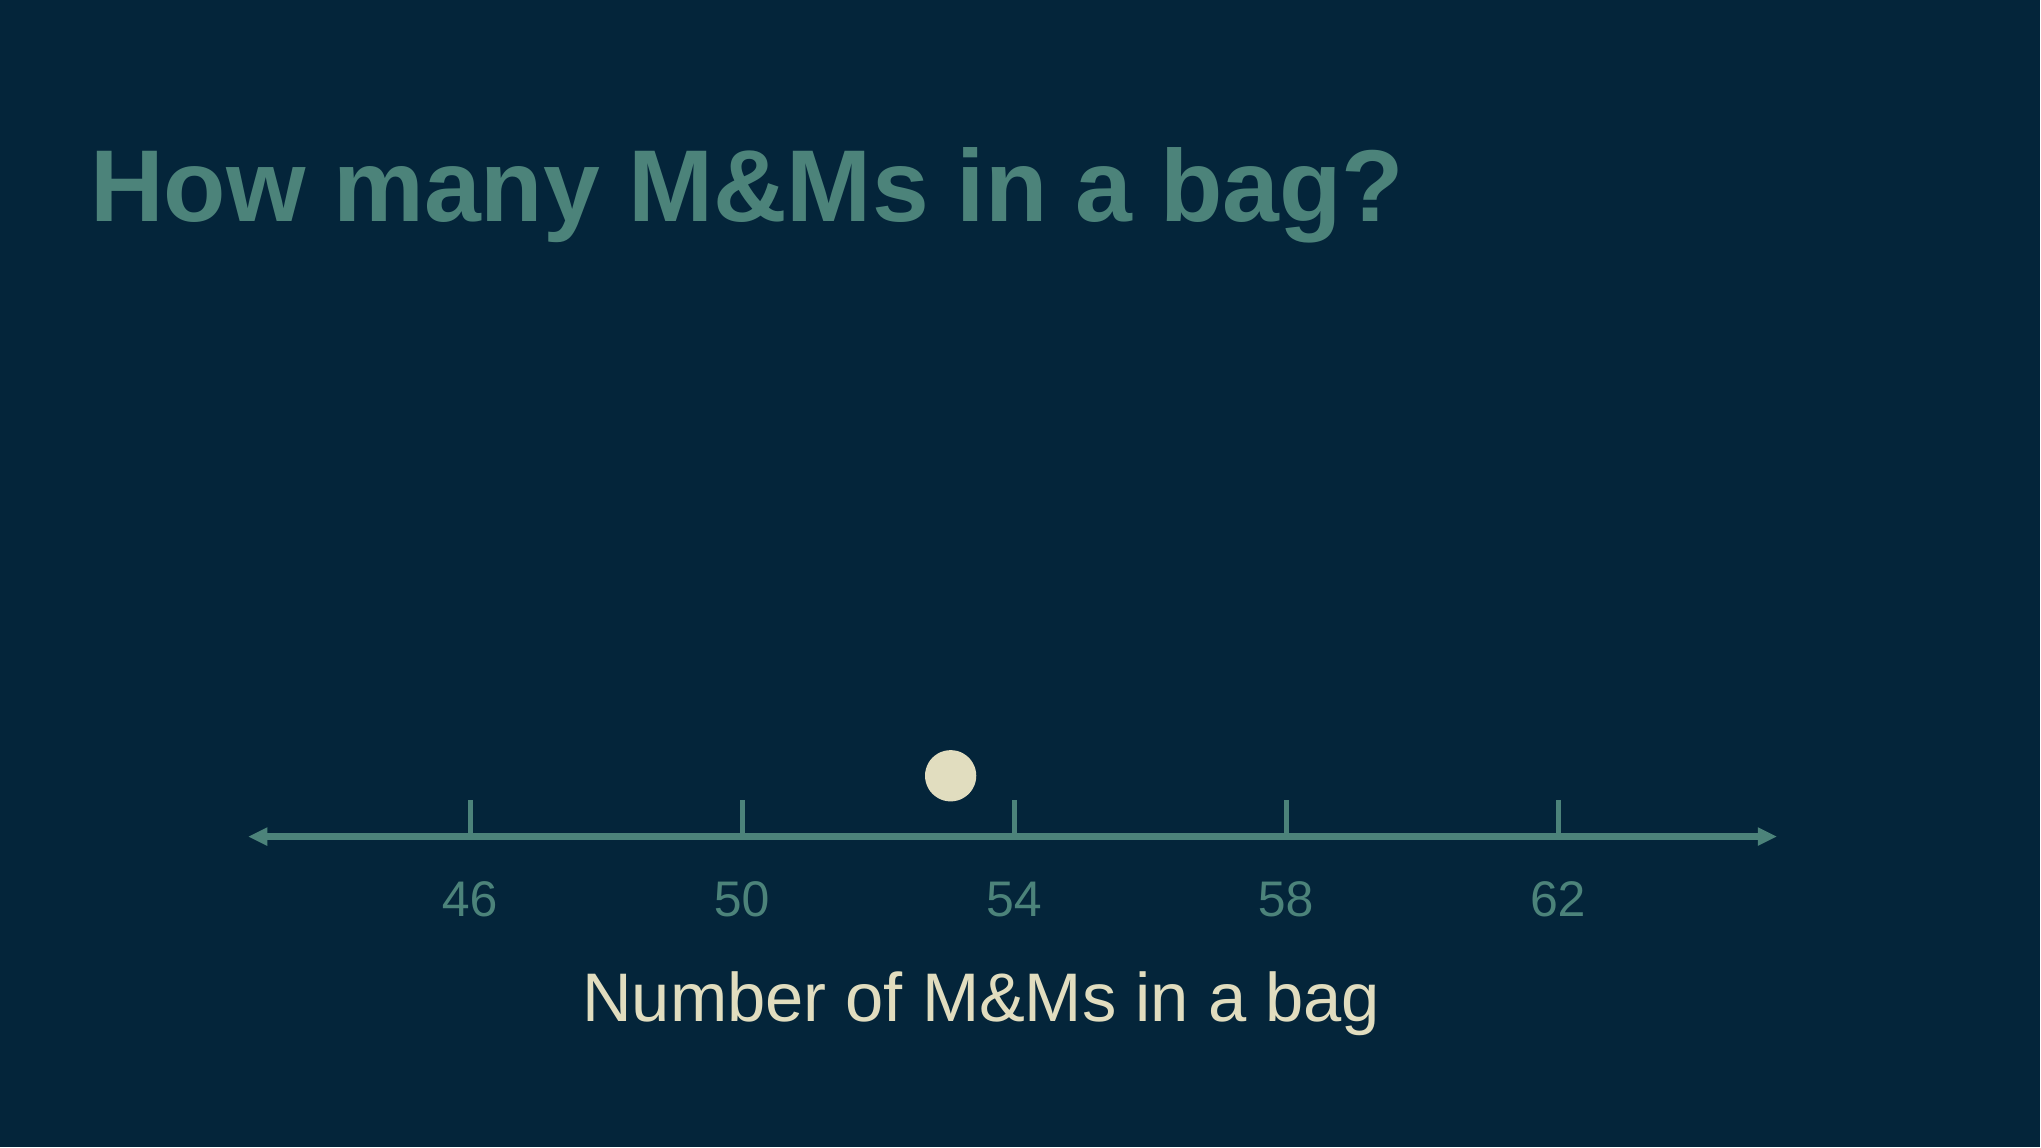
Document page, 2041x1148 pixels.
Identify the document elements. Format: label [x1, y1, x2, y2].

title [69, 99, 1971, 227]
text_box [248, 799, 1777, 837]
text_box [406, 845, 1468, 1059]
text_box [1494, 845, 1621, 972]
text_box [926, 751, 975, 800]
